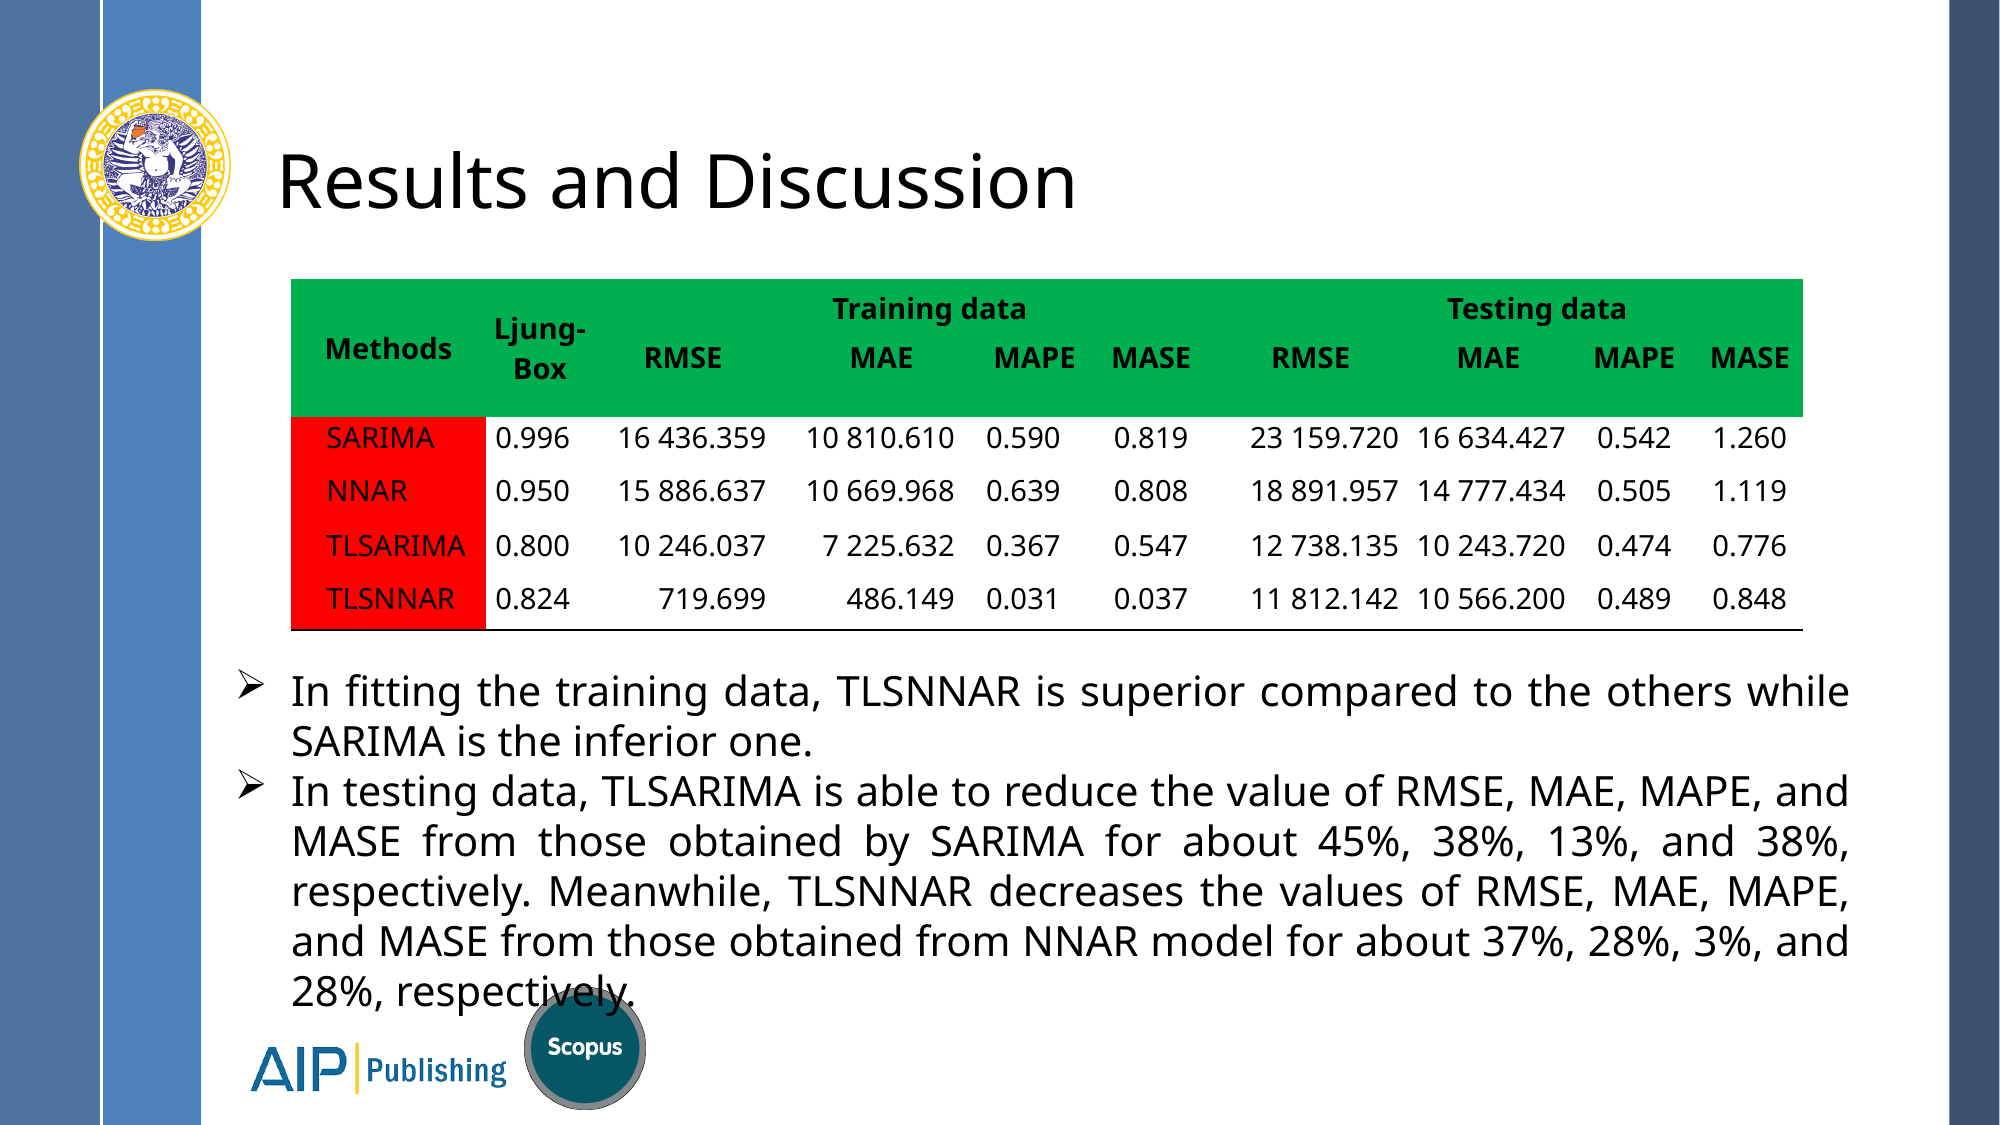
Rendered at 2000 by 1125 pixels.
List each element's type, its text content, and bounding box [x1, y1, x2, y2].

table_cell 0.505 [1572, 470, 1697, 525]
table_cell 7 225.632 [772, 525, 961, 579]
table_header Methods [291, 279, 486, 417]
table_cell 11 812.142 [1216, 579, 1405, 629]
table_cell 0.547 [1086, 525, 1216, 579]
table_cell NNAR [291, 470, 486, 525]
table_cell 0.037 [1086, 579, 1216, 629]
table_cell RMSE [594, 338, 772, 417]
table_cell MASE [1697, 338, 1803, 417]
table_cell 0.824 [486, 579, 594, 629]
table_cell MAE [1405, 338, 1572, 417]
table_cell 0.800 [486, 525, 594, 579]
table_cell RMSE [1216, 338, 1405, 417]
table_cell 0.808 [1086, 470, 1216, 525]
table_cell 16 634.427 [1405, 417, 1572, 470]
table_cell MAE [772, 338, 961, 417]
table_cell 10 566.200 [1405, 579, 1572, 629]
table_cell 0.590 [961, 417, 1086, 470]
table_cell TLSARIMA [291, 525, 486, 579]
table_cell 0.848 [1697, 579, 1803, 629]
table_cell 10 669.968 [772, 470, 961, 525]
table_cell 10 810.610 [772, 417, 961, 470]
table_cell 0.776 [1697, 525, 1803, 579]
table_cell 10 243.720 [1405, 525, 1572, 579]
table_cell MAPE [1572, 338, 1697, 417]
table_header Ljung-Box [486, 279, 594, 417]
table_cell 0.950 [486, 470, 594, 525]
table_cell 18 891.957 [1216, 470, 1405, 525]
text_box In fitting the training data, TLSNNAR is superior compared to the others while SARIMA is the inferior one. In testing data, TLSARIMA is able to reduce the value of RMSE, MAE, MAPE, and MASE from those obtained by SARIMA for about 45%, 38%, 13%, and 38%, respectively. Meanwhile, TLSNNAR decreases the values of RMSE, MAE, MAPE, and MASE from those obtained from NNAR model for about 37%, 28%, 3%, and 28%, respectively. [220, 656, 1867, 1022]
table_cell 0.031 [961, 579, 1086, 629]
table_cell 1.260 [1697, 417, 1803, 470]
table_cell 0.474 [1572, 525, 1697, 579]
table_header Training data Testing data [594, 279, 1803, 338]
table_cell TLSNNAR [291, 579, 486, 629]
table_cell 12 738.135 [1216, 525, 1405, 579]
table_cell 1.119 [1697, 470, 1803, 525]
table_cell 23 159.720 [1216, 417, 1405, 470]
title Results and Discussion [261, 29, 1867, 233]
table_cell 10 246.037 [594, 525, 772, 579]
table_cell 719.699 [594, 579, 772, 629]
table_cell 0.996 [486, 417, 594, 470]
table_cell 0.367 [961, 525, 1086, 579]
picture [79, 89, 231, 241]
table_cell 14 777.434 [1405, 470, 1572, 525]
table_cell 0.489 [1572, 579, 1697, 629]
table_cell MASE [1086, 338, 1216, 417]
table_cell 0.819 [1086, 417, 1216, 470]
table_cell 16 436.359 [594, 417, 772, 470]
table_cell MAPE [961, 338, 1086, 417]
table_cell 0.542 [1572, 417, 1697, 470]
table_cell 486.149 [772, 579, 961, 629]
table_cell 15 886.637 [594, 470, 772, 525]
table_cell 0.639 [961, 470, 1086, 525]
picture [237, 1022, 646, 1121]
table_cell SARIMA [291, 417, 486, 470]
